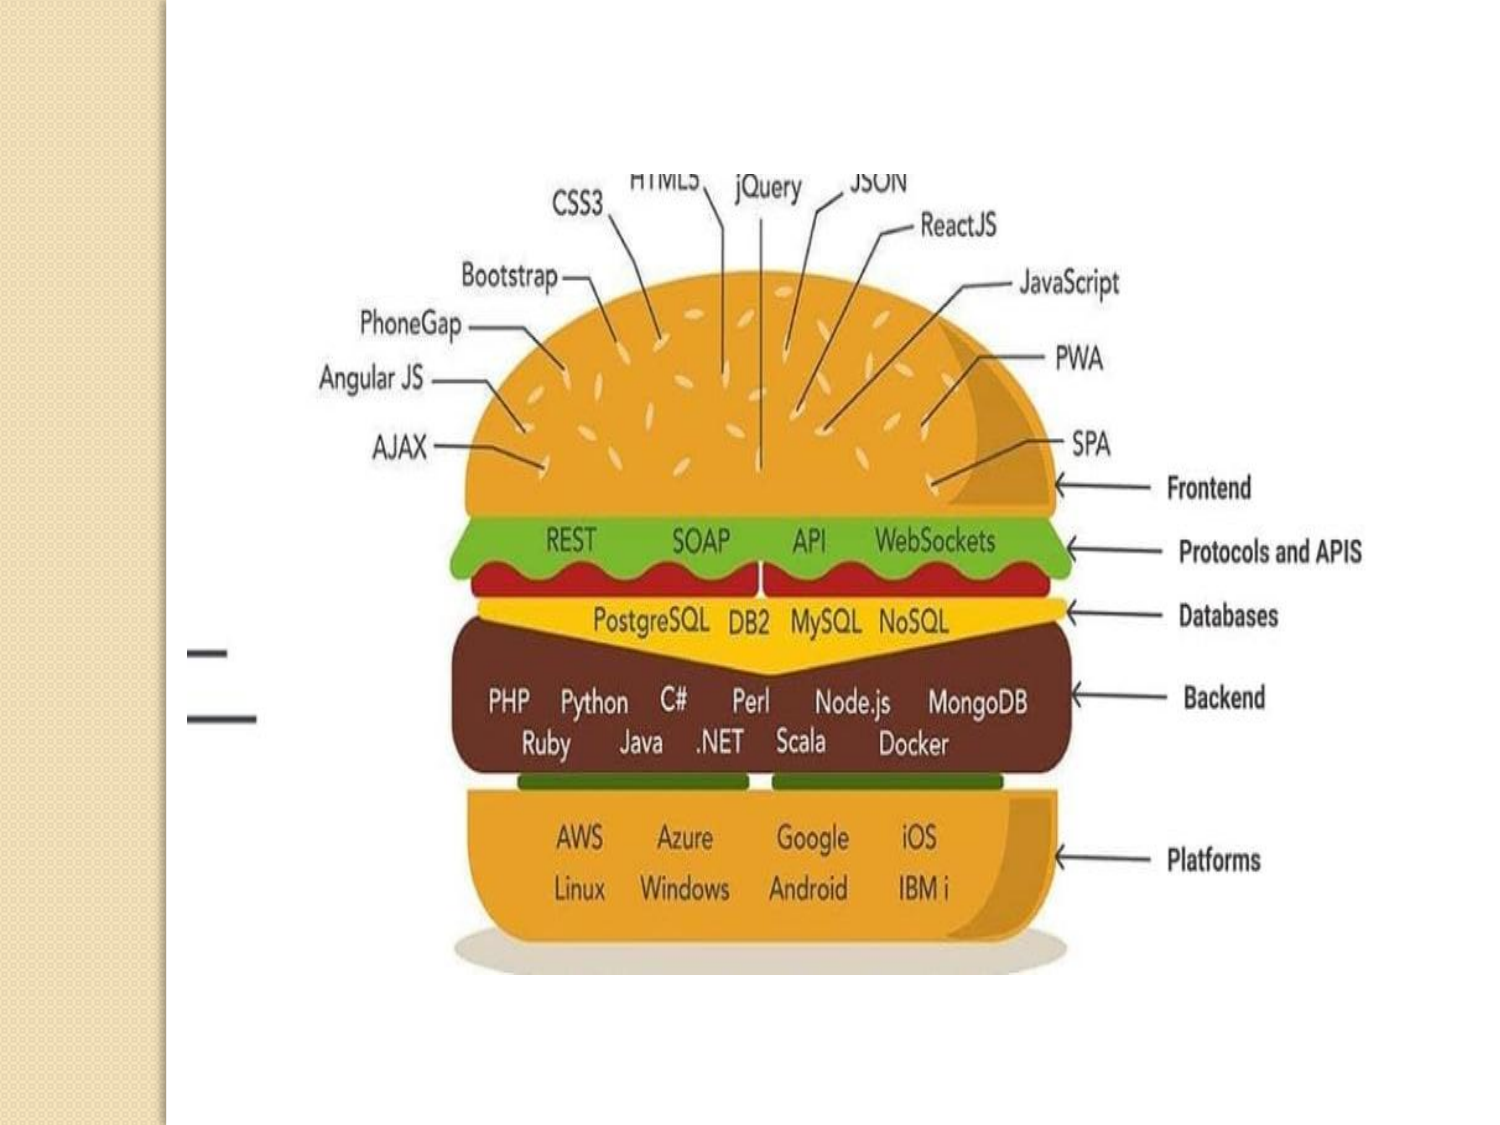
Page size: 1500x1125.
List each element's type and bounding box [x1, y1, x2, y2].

picture [187, 174, 1425, 976]
